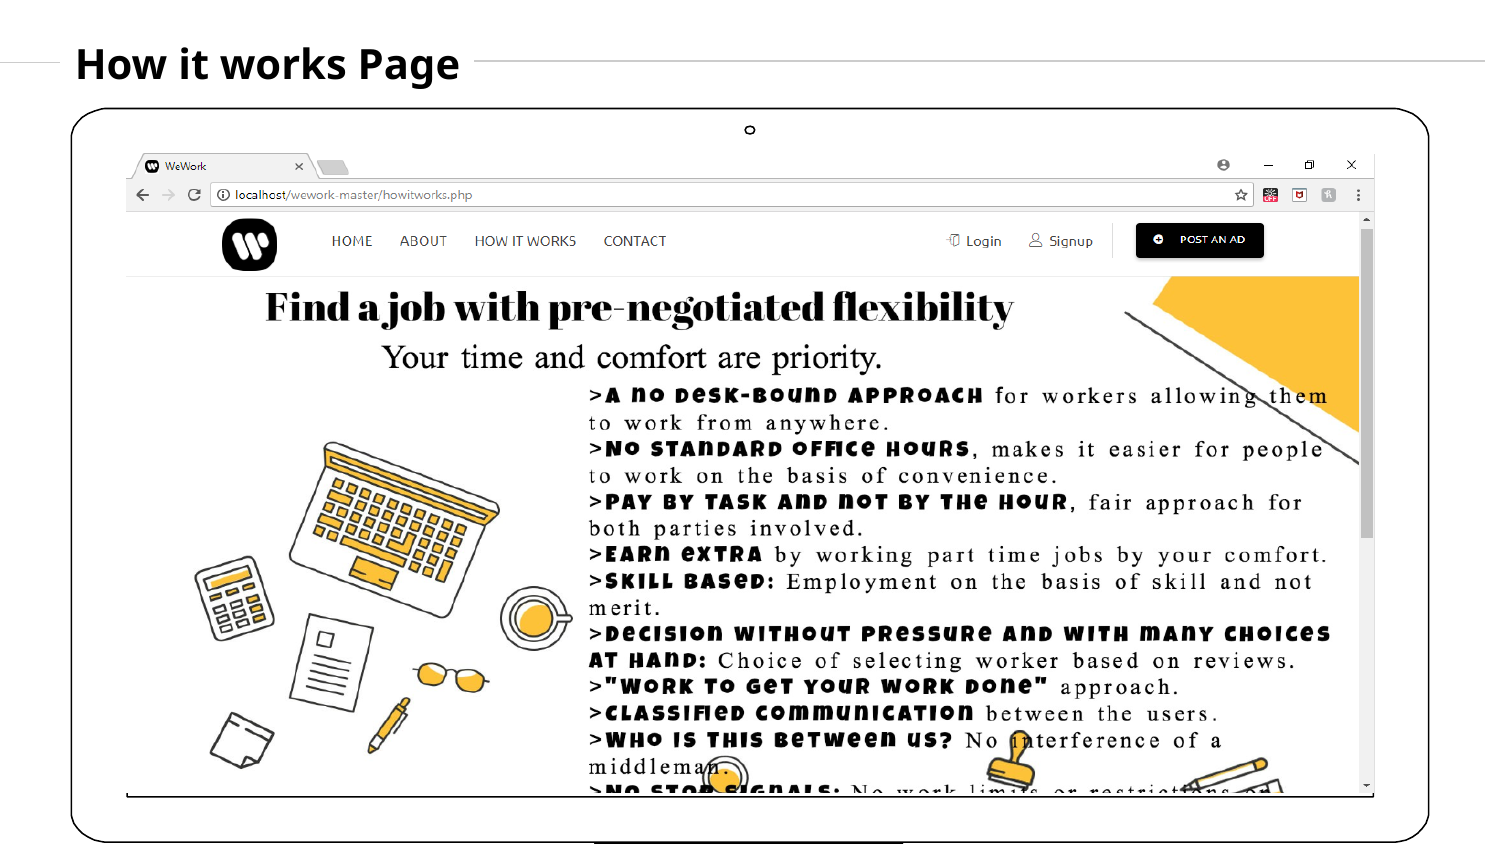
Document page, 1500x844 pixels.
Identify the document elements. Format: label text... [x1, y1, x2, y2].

picture [126, 153, 1374, 793]
text_box [71, 108, 1429, 844]
title How it works Page [59, 26, 718, 99]
